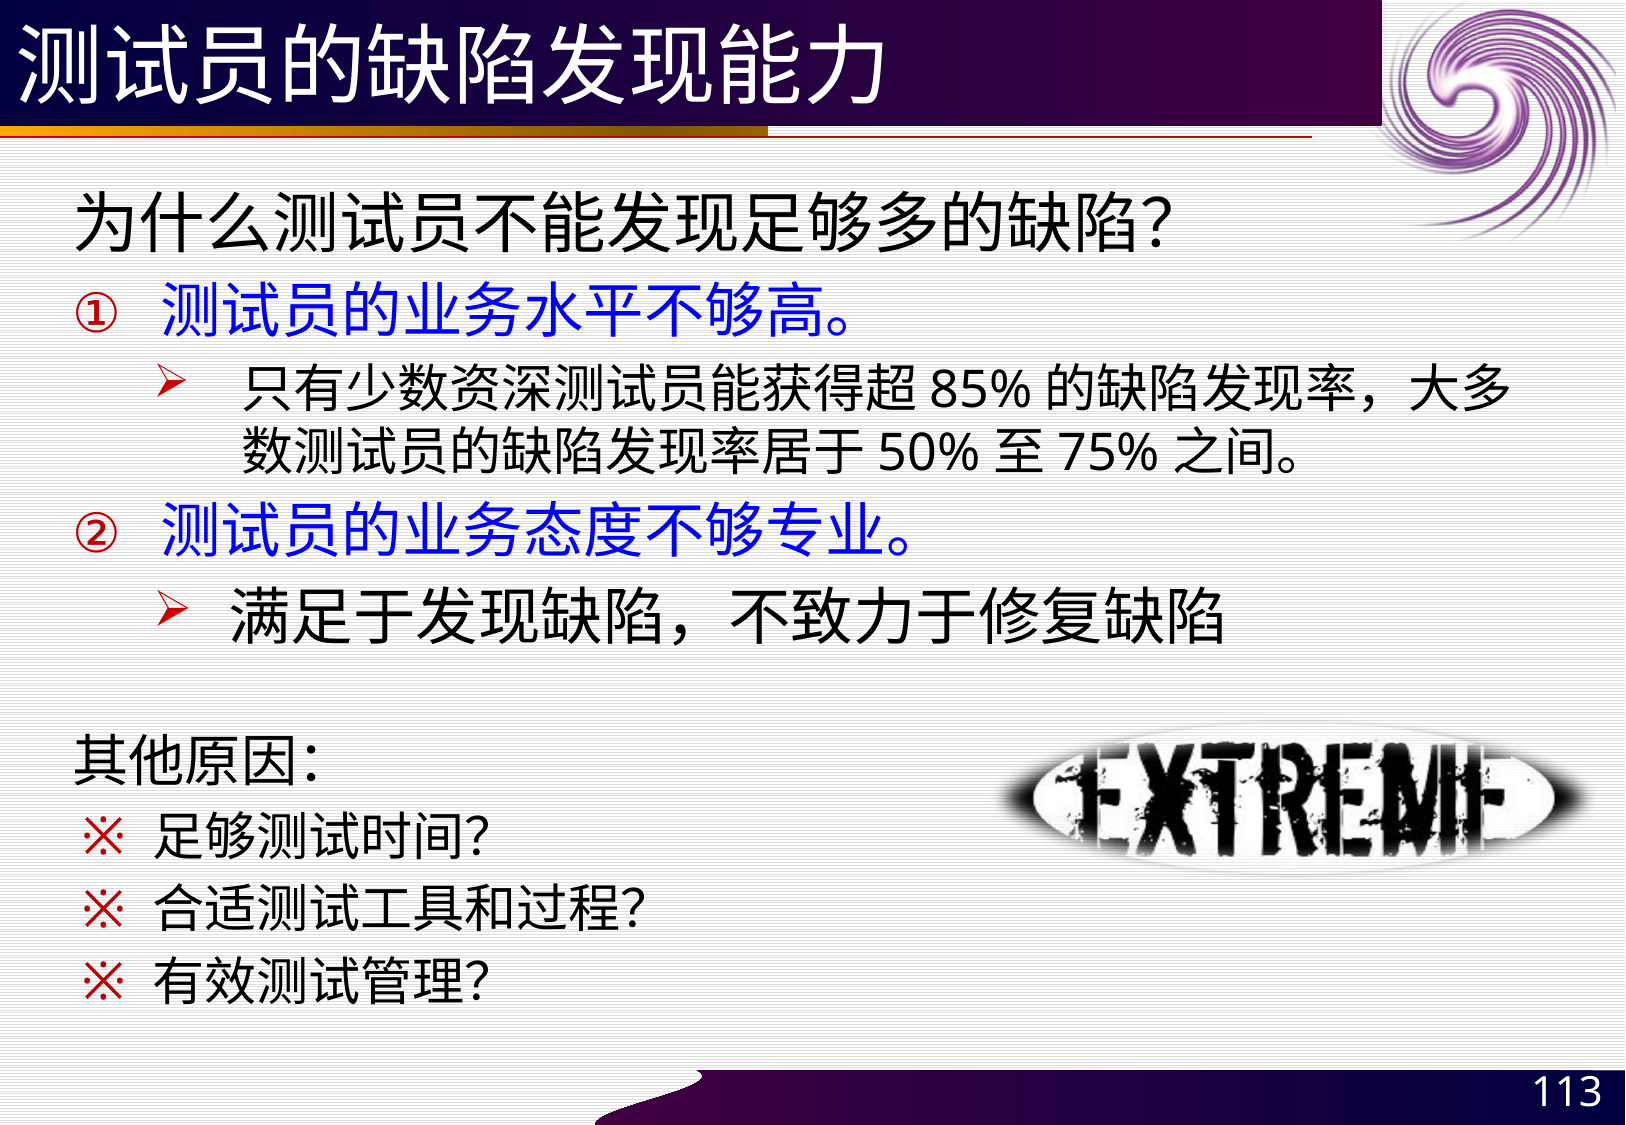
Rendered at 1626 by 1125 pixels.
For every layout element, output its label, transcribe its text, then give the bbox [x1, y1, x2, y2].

picture [978, 715, 1610, 881]
picture [1362, 0, 1616, 244]
title 测试员的缺陷发现能力 [0, 0, 1382, 126]
list 为什么测试员不能发现足够多的缺陷？ 测试员的业务水平不够高。 只有少数资深测试员能获得超85%的缺陷发现率，大多数测试员的缺陷发现率居于50%至75%之间。 测试员的业务态度不够专业。 满足于发现缺陷，不致力于修复缺陷 其他原因： 足够测试时间？ 合适测试工具和过程？ 有效测试管理？ [56, 172, 1569, 1048]
slide_number 113 [1474, 1069, 1619, 1125]
